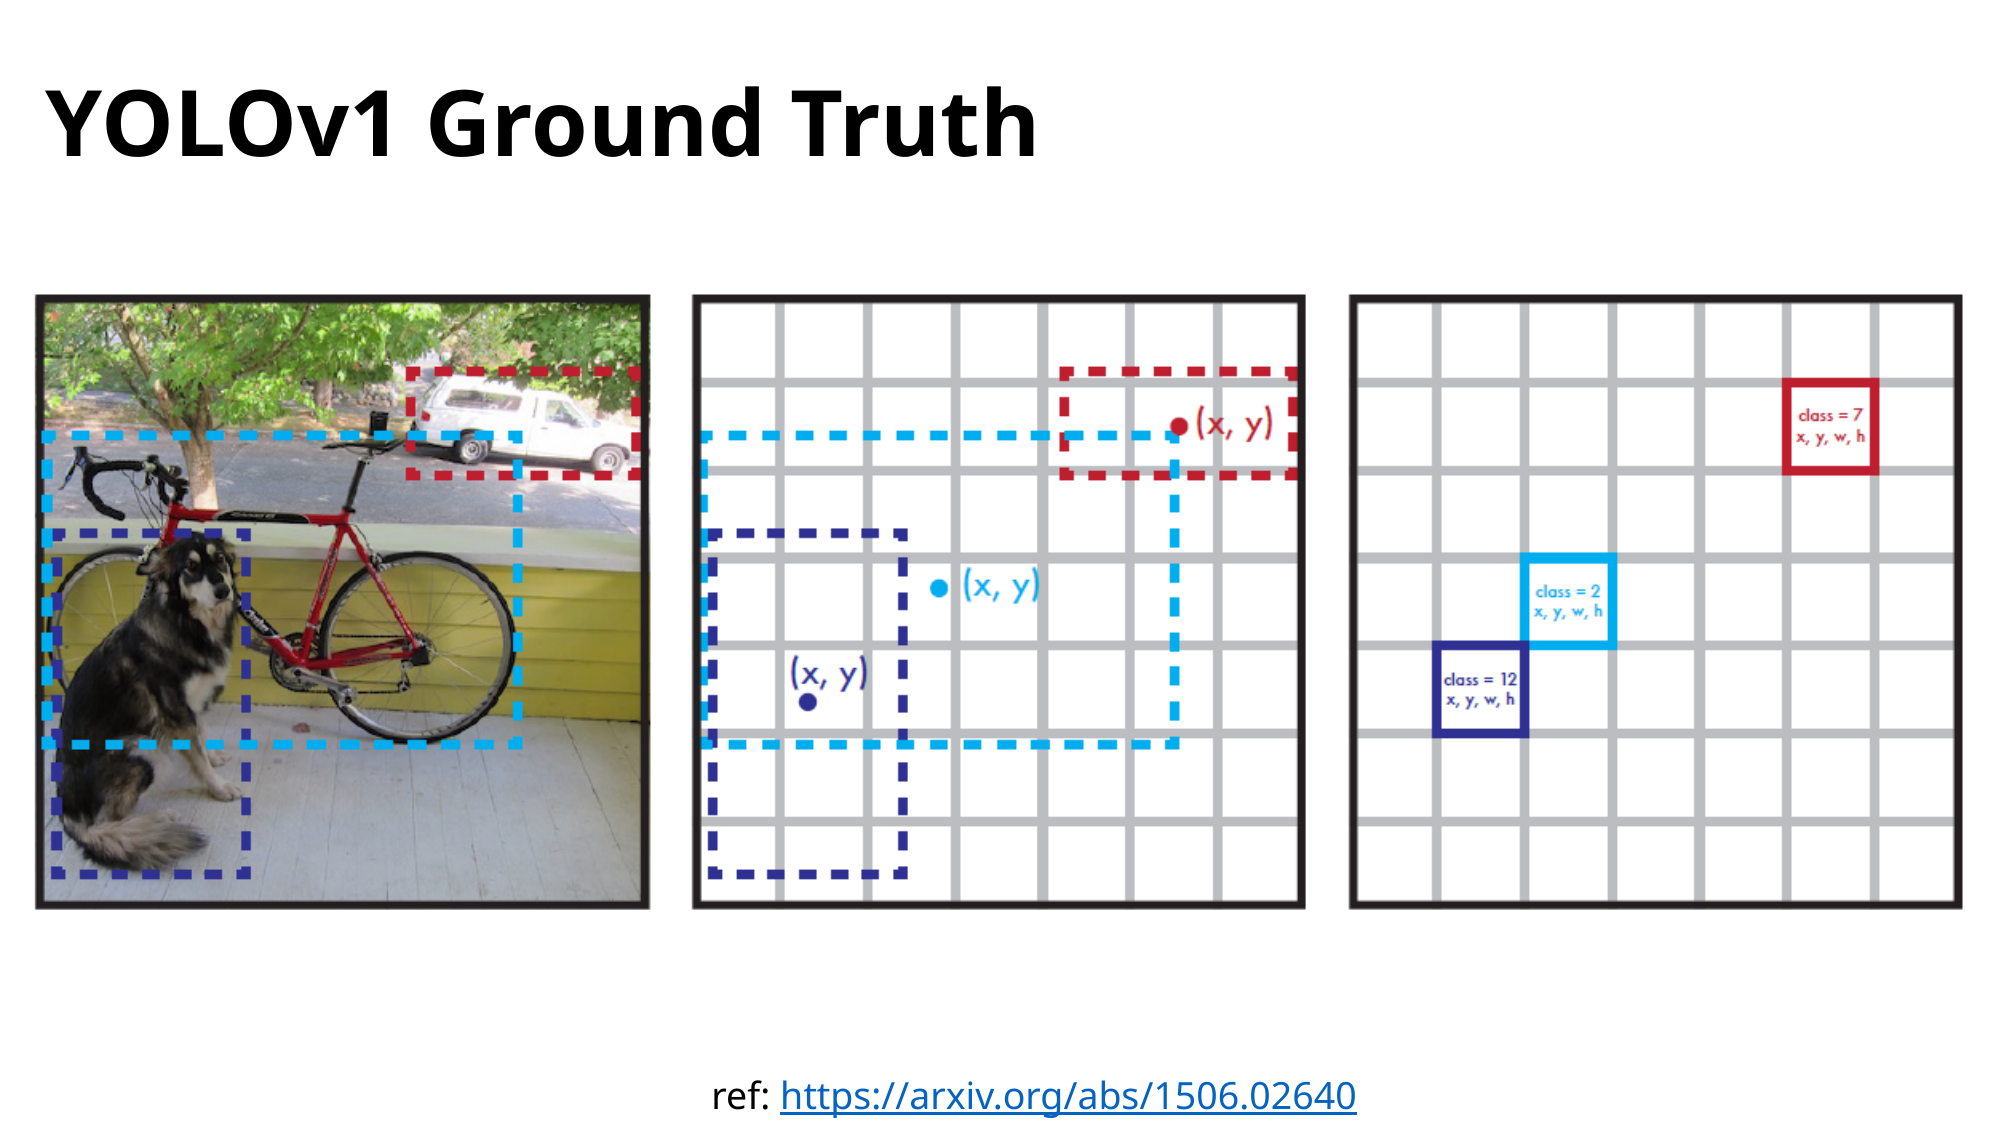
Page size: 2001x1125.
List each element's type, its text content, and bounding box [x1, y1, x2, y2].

text_box ref: https://arxiv.org/abs/1506.02640 [696, 1064, 1569, 1125]
title YOLOv1 Ground Truth [30, 18, 1756, 236]
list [20, 274, 1974, 918]
